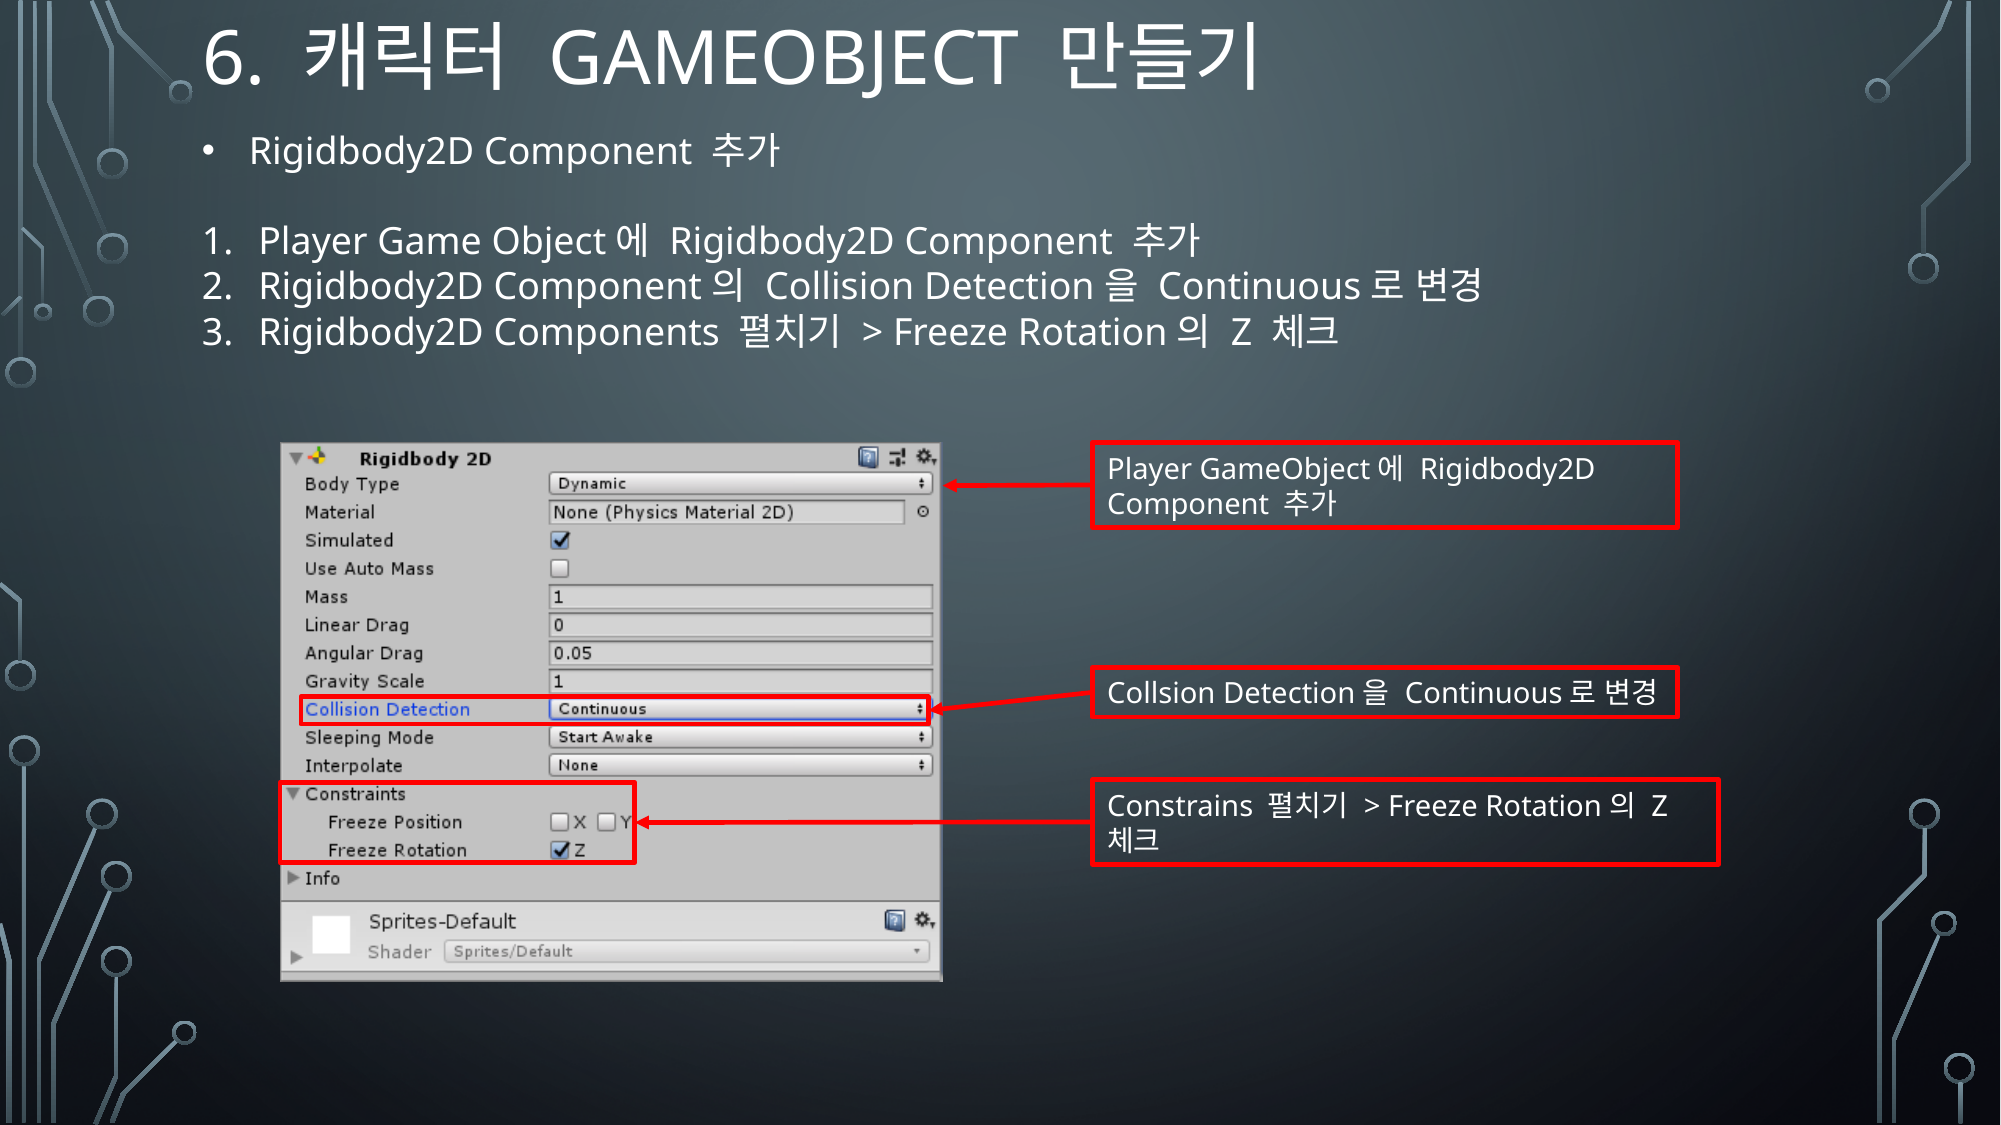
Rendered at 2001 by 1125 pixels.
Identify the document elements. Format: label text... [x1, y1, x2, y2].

title 6. 캐릭터 gAMEoBJECT 만들기 [187, 0, 1813, 121]
text_box Rigidbody2D Component 추가 Player Game Object에 Rigidbody2D Component 추가 Rigidbody2D Component의 Collision Detection을 Continuous로 변경 Rigidbody2D Components 펼치기 > Freeze Rotation의 Z 체크 [187, 120, 1812, 360]
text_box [279, 442, 1719, 982]
